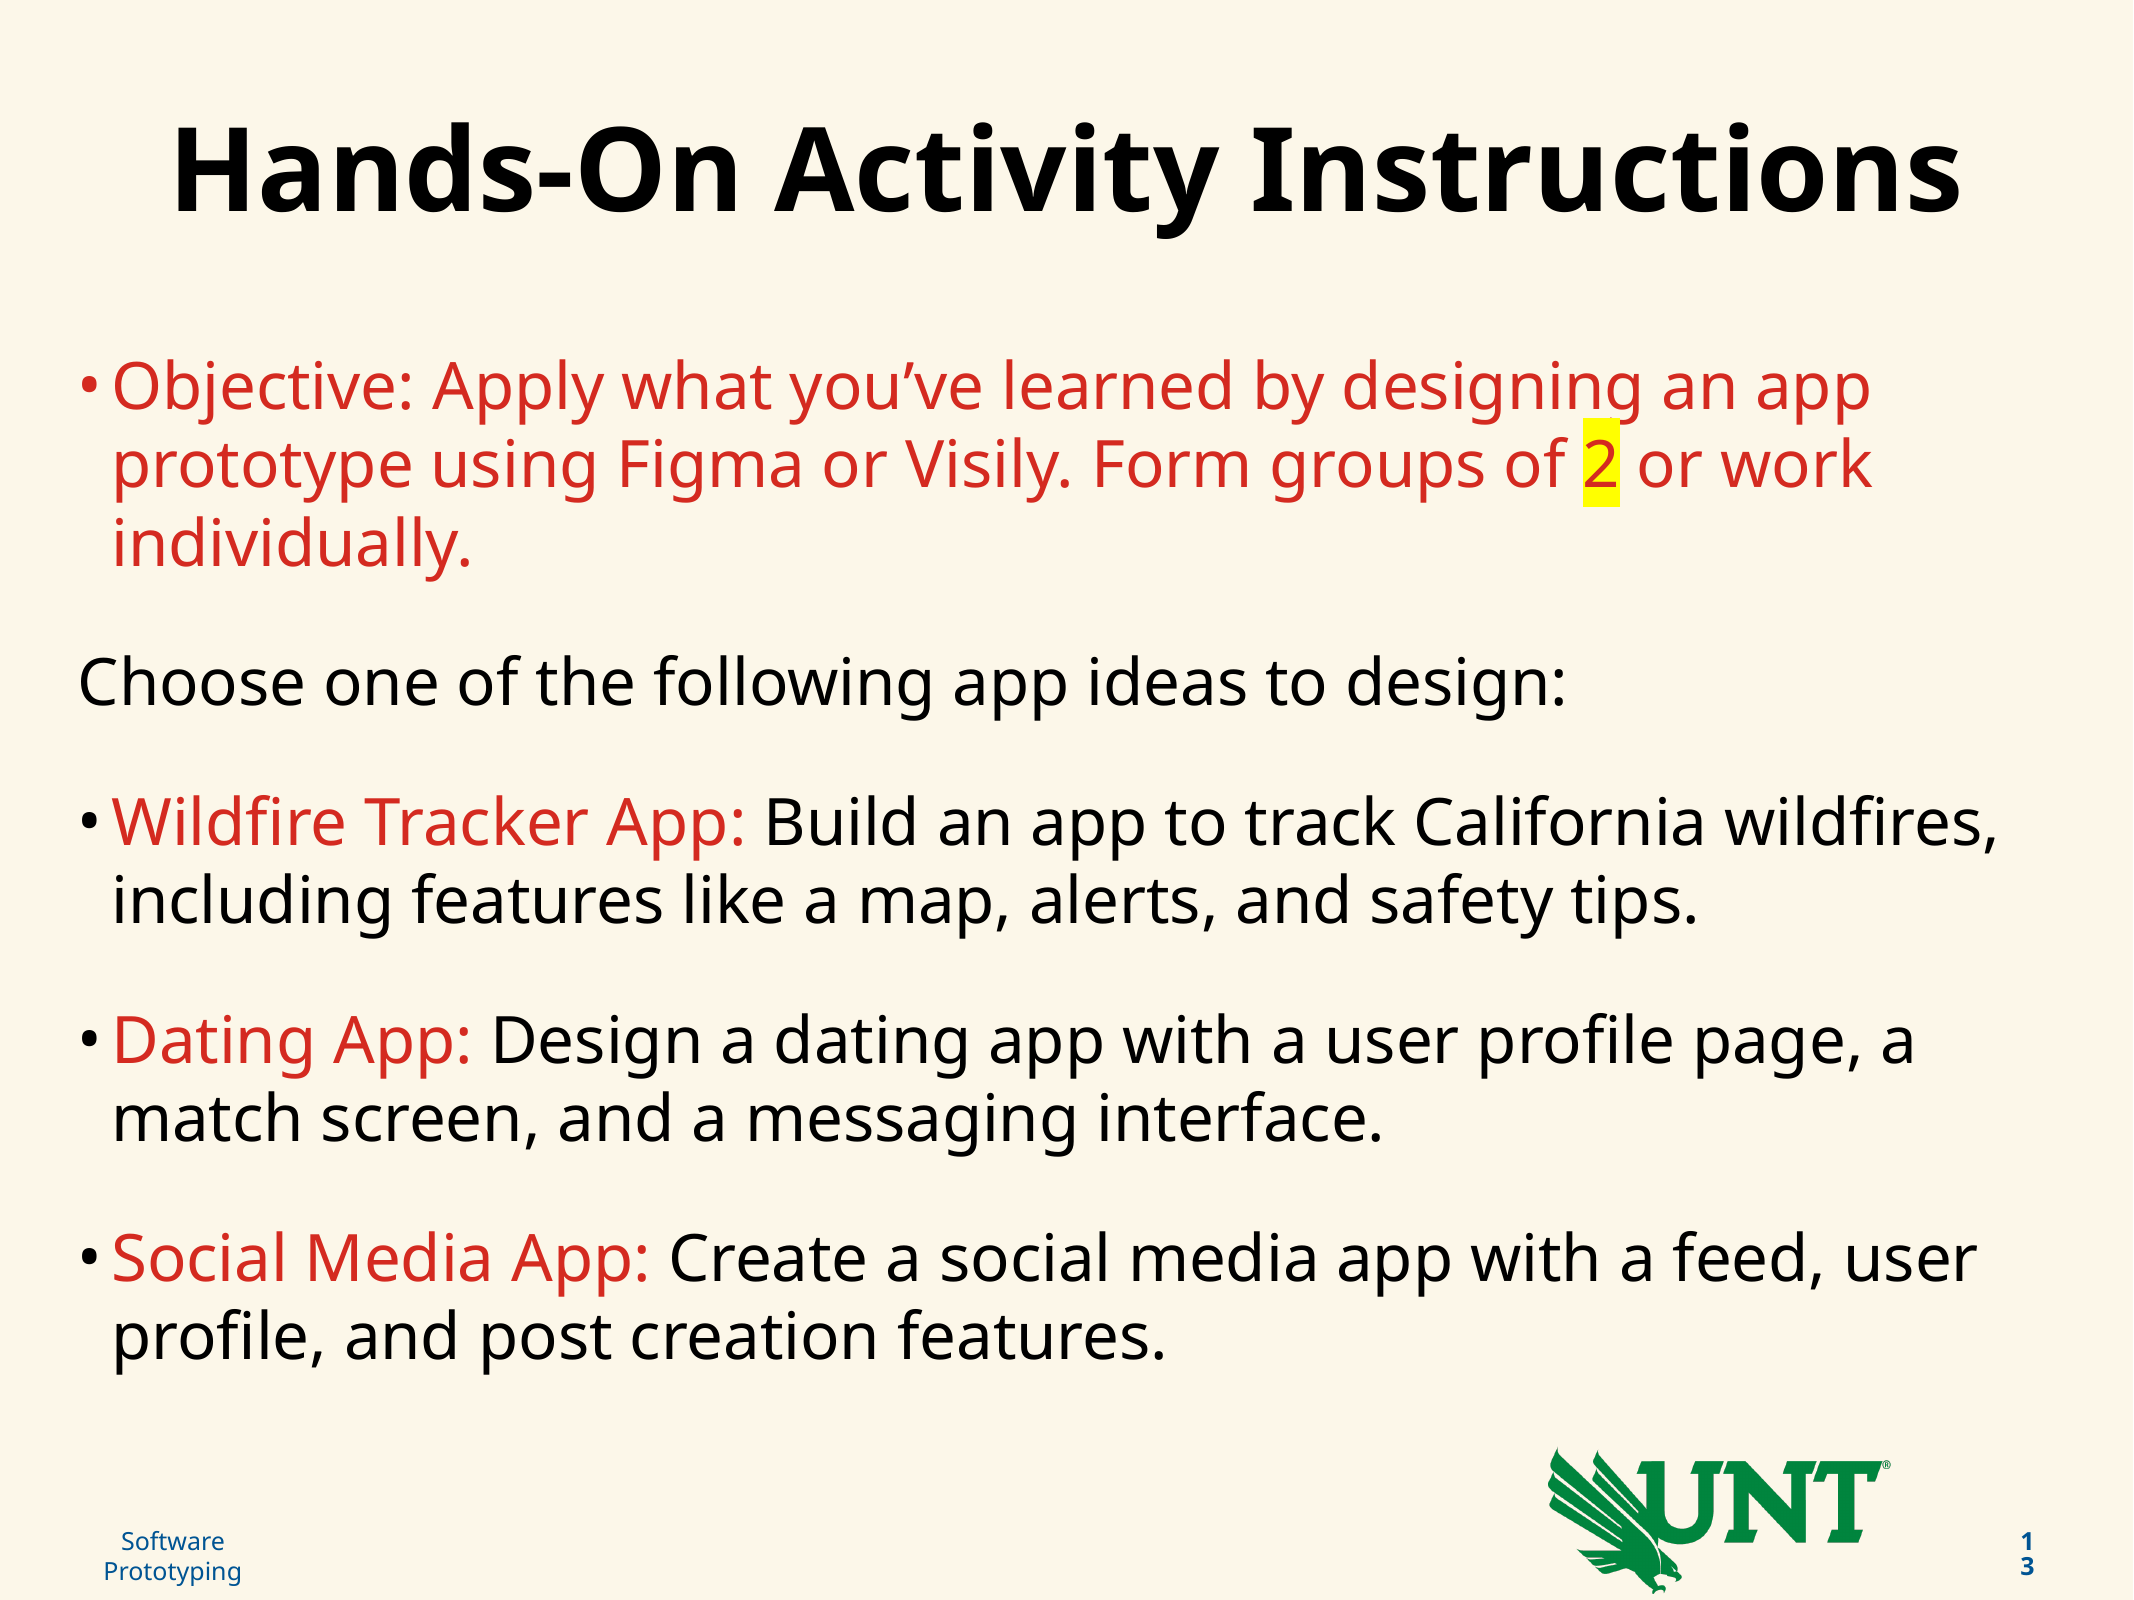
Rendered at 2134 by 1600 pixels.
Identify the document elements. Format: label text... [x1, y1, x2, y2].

slide_number ‹#› [2012, 1516, 2045, 1600]
picture [1548, 1453, 1893, 1594]
title Hands-On Activity Instructions [106, 22, 2027, 308]
list Objective: Apply what you’ve learned by designing an app prototype using Figma or Visily. Form groups of 2 or work individually. Choose one of the following app ideas to design: Wildfire Tracker App: Build an app to track California wildfires, including features like a map, alerts, and safety tips. Dating App: Design a dating app with a user profile page, a match screen, and a messaging interface. Social Media App: Create a social media app with a feed, user profile, and post creation features. [69, 335, 2027, 1453]
